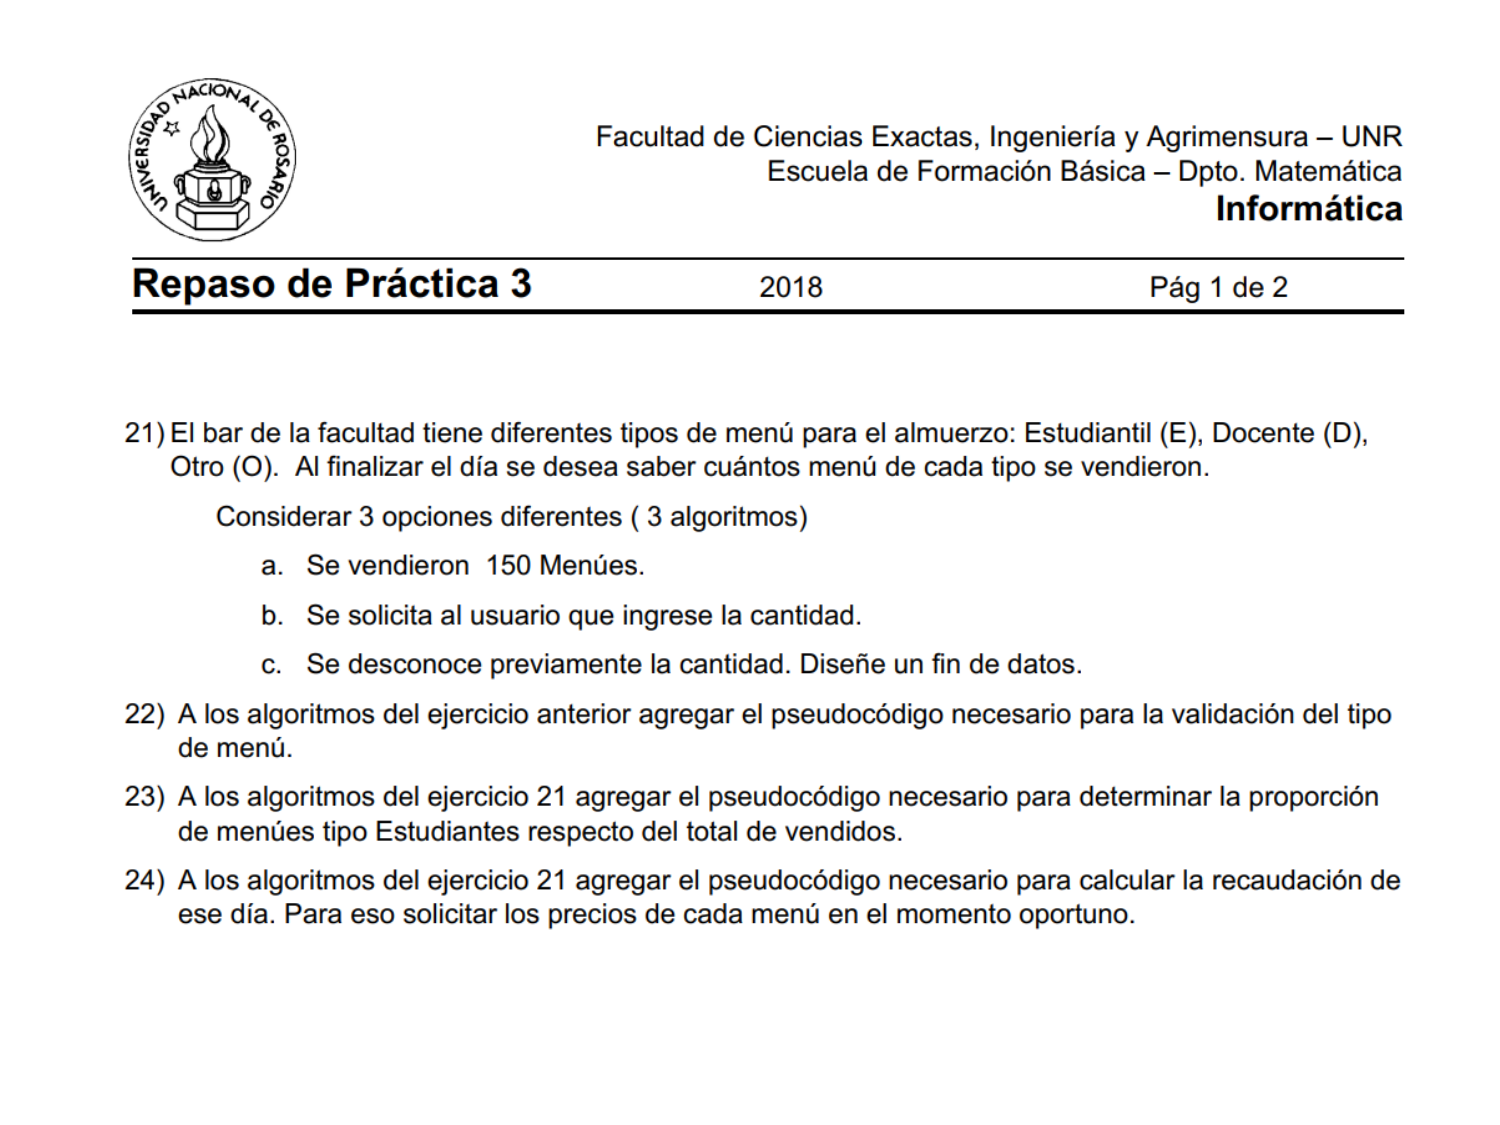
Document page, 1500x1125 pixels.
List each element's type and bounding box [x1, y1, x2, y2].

picture [107, 411, 1415, 947]
picture [99, 24, 1413, 324]
